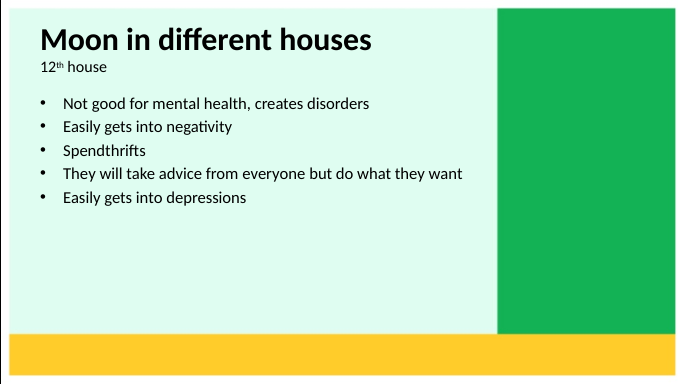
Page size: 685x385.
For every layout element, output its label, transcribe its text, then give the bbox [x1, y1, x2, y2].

picture [0, 0, 684, 384]
list Not good for mental health, creates disorders Easily gets into negativity Spendthrifts They will take advice from everyone but do what they want Easily gets into depressions [34, 89, 650, 344]
title Moon in different houses 12th house [34, 15, 650, 80]
